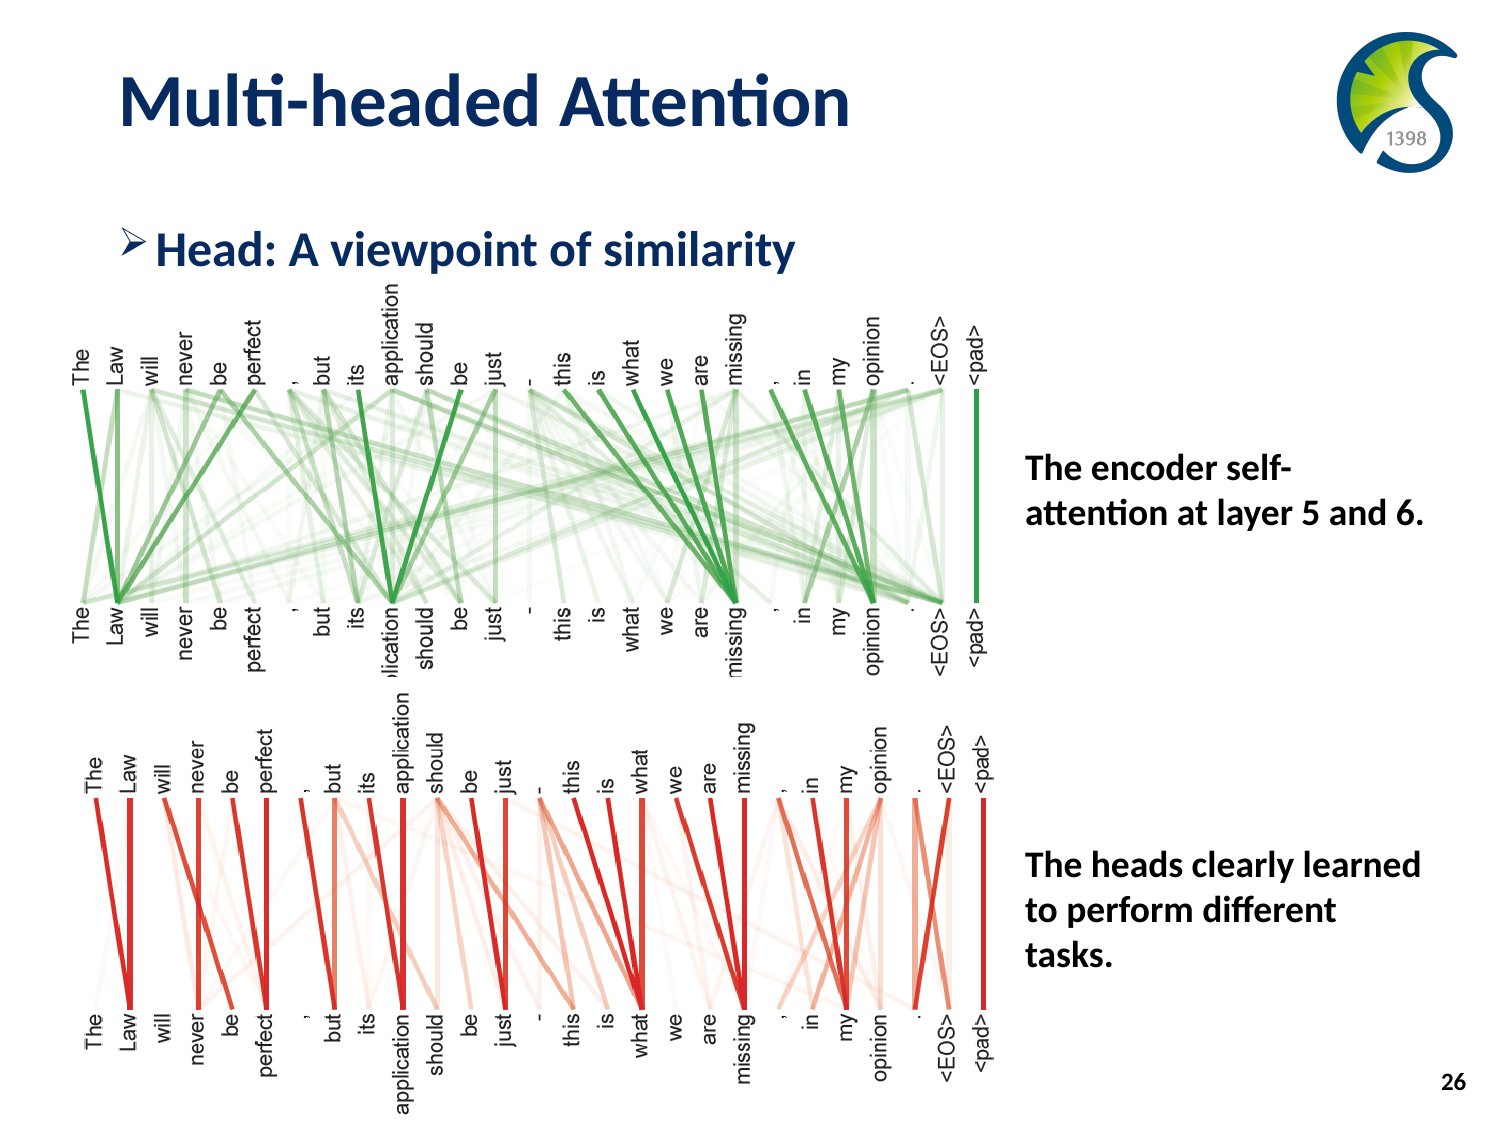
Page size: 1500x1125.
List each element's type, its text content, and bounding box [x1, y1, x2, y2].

text_box The heads clearly learned to perform different tasks. [1397, 832, 1448, 983]
picture [1397, 31, 1458, 174]
text_box The encoder self-attention at layer 5 and 6. [1397, 435, 1448, 541]
title Multi-headed Attention [103, 27, 1397, 179]
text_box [51, 269, 1011, 1120]
list Head: A viewpoint of similarity [103, 215, 1397, 1032]
slide_number 26 [1403, 1050, 1482, 1111]
